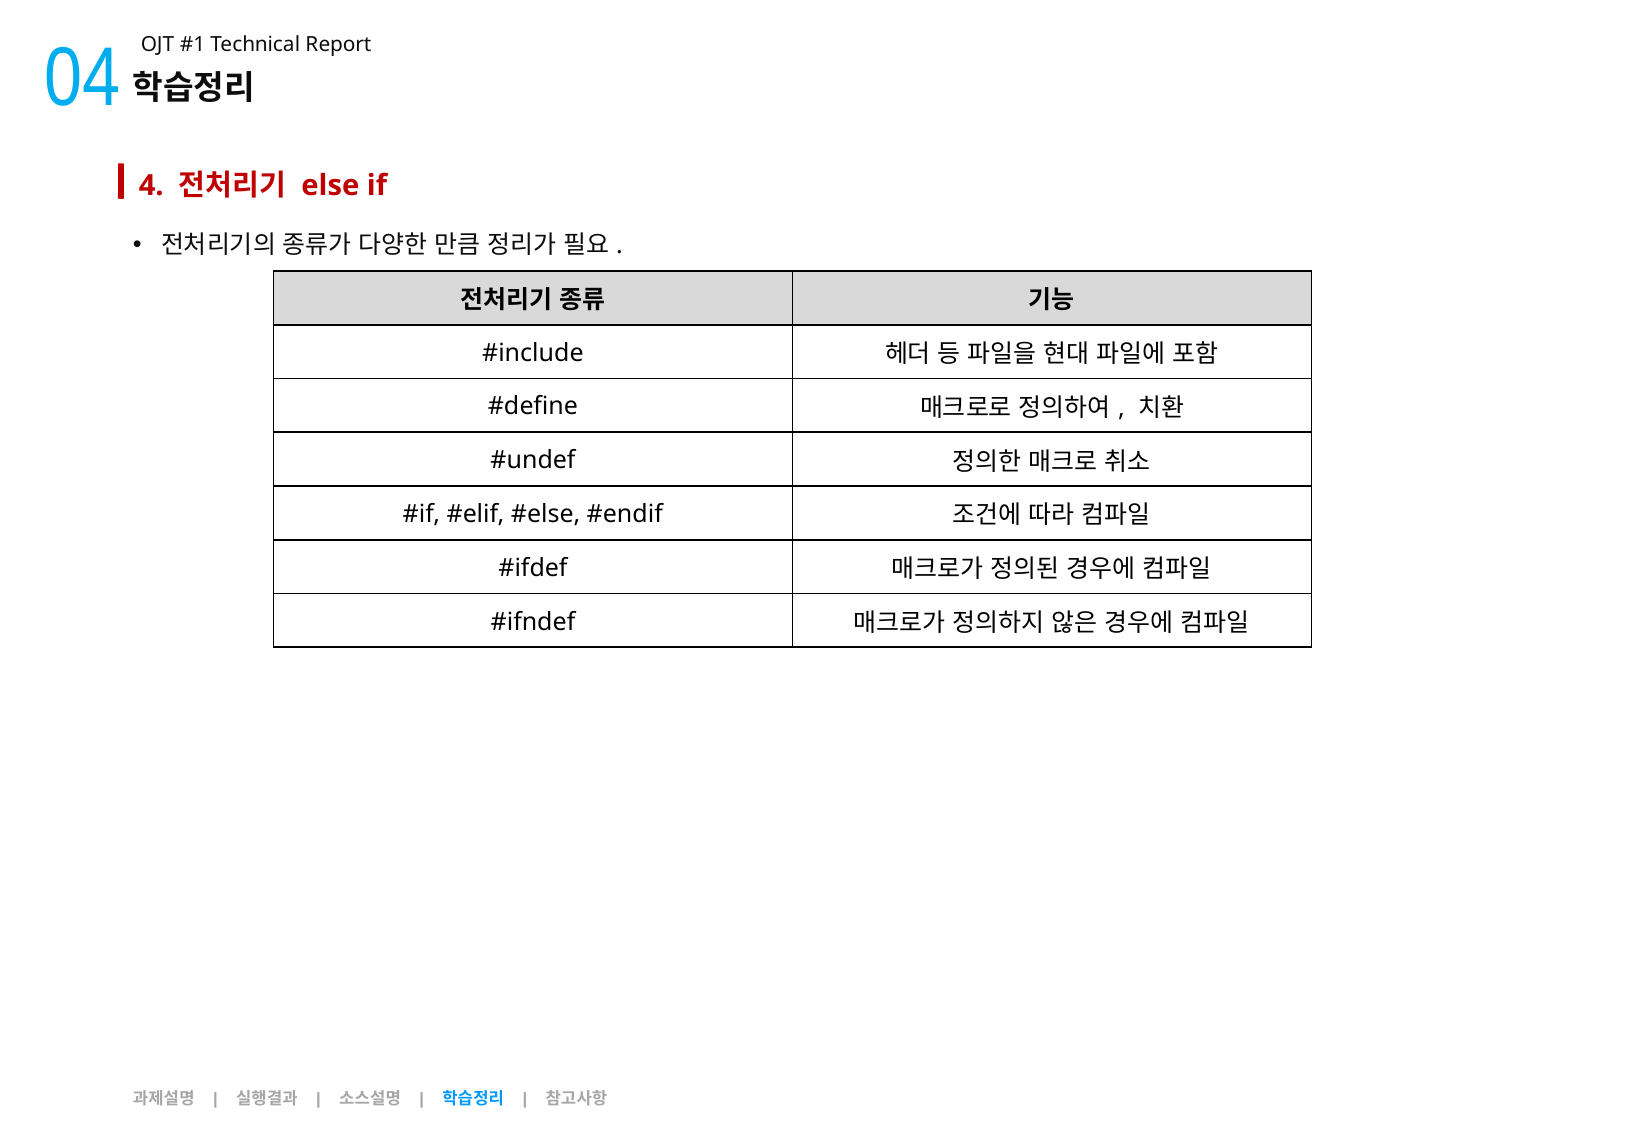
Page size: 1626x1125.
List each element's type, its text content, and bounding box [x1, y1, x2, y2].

table_cell #if, #elif, #else, #endif [274, 487, 792, 539]
table_cell 헤더 등 파일을 현대 파일에 포함 [793, 326, 1311, 378]
table_cell #undef [274, 433, 792, 485]
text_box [29, 11, 1005, 134]
table_cell #ifndef [274, 594, 792, 646]
table_cell #include [274, 326, 792, 378]
table_cell 매크로가 정의된 경우에 컴파일 [793, 541, 1311, 593]
table_cell 매크로가 정의하지 않은 경우에 컴파일 [793, 594, 1311, 646]
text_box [117, 163, 597, 208]
table_cell 정의한 매크로 취소 [793, 433, 1311, 485]
table_cell #ifdef [274, 541, 792, 593]
table_cell #define [274, 379, 792, 431]
table_cell 조건에 따라 컴파일 [793, 487, 1311, 539]
text_box 과제설명 | 실행결과 | 소스설명 | 학습정리 | 참고사항 [118, 1080, 1625, 1116]
text_box 전처리기의 종류가 다양한 만큼 정리가 필요. [118, 210, 1437, 265]
table_cell 매크로로 정의하여, 치환 [793, 379, 1311, 431]
table_header 기능 [793, 272, 1311, 324]
table_header 전처리기 종류 [274, 272, 792, 324]
